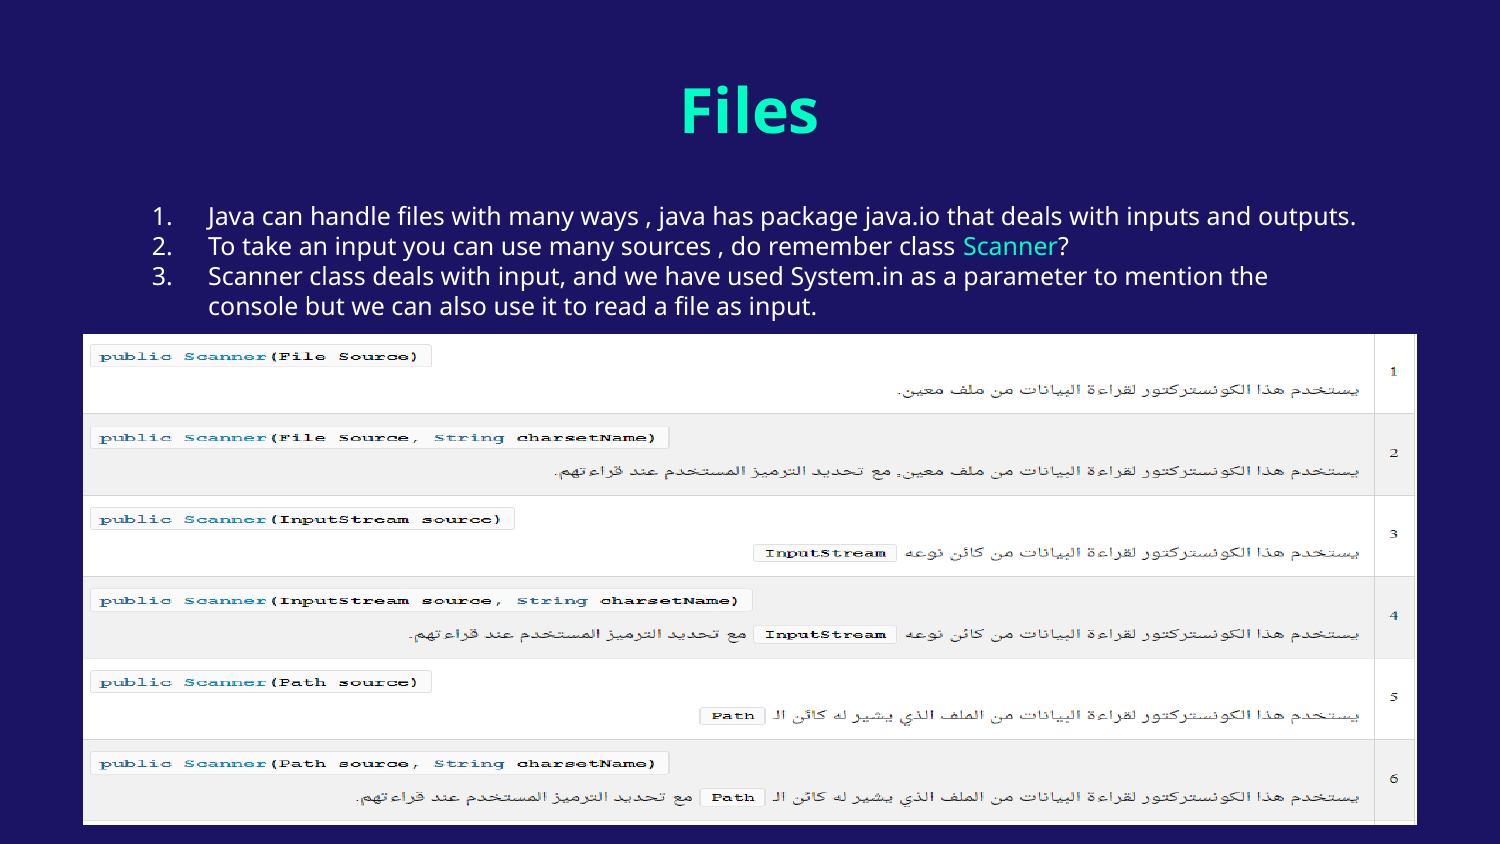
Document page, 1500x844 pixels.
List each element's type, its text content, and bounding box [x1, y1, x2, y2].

title Files [209, 56, 1291, 166]
picture [83, 334, 1417, 826]
subtitle Java can handle files with many ways , java has package java.io that deals with inputs and outputs. To take an input you can use many sources , do remember class Scanner? Scanner class deals with input, and we have used System.in as a parameter to mention the console but we can also use it to read a file as input. [118, 185, 1382, 332]
